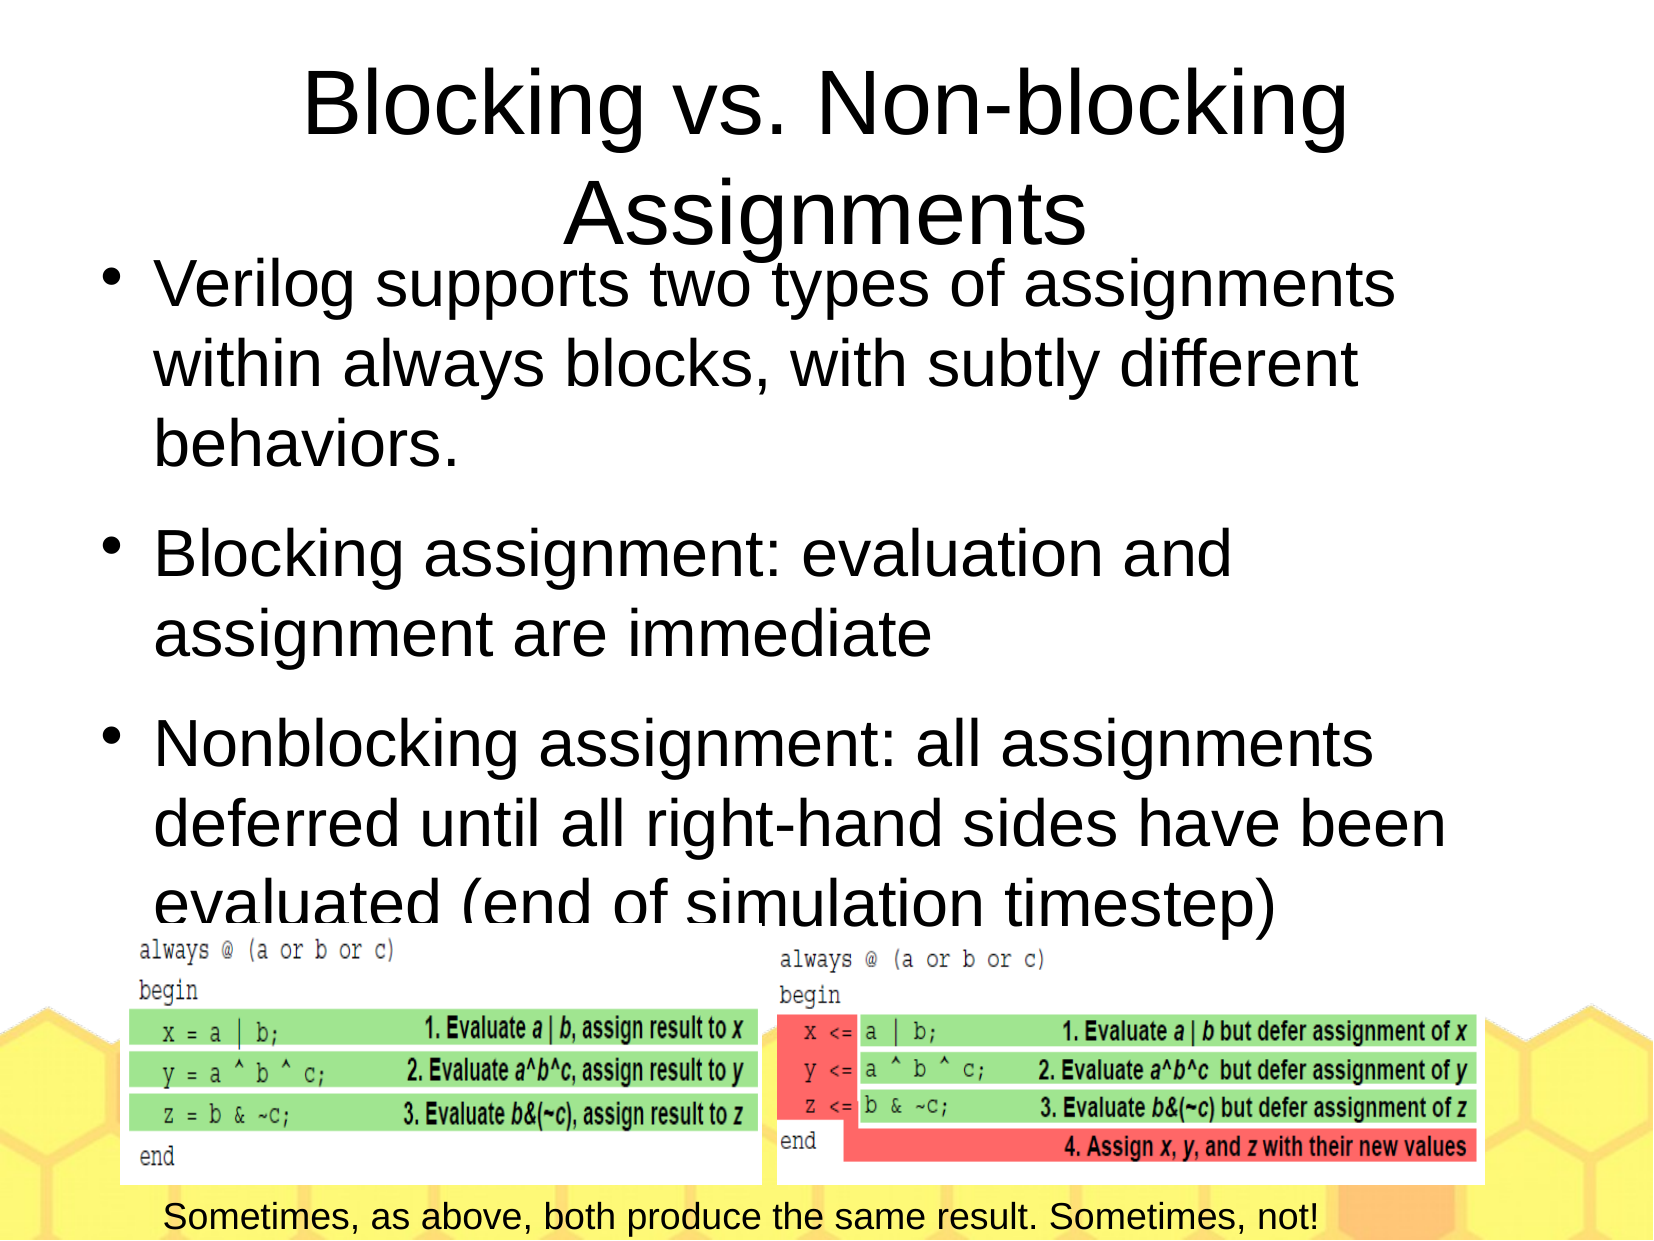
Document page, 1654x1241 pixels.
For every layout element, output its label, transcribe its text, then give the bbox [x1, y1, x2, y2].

text_box Sometimes, as above, both produce the same result. Sometimes, not! [147, 1184, 1335, 1241]
text_box Blocking vs. Non-blocking Assignments [82, 49, 1571, 239]
picture [0, 923, 1653, 1240]
text_box Verilog supports two types of assignments within always blocks, with subtly different behaviors. Blocking assignment: evaluation and assignment are immediate Nonblocking assignment: all assignments deferred until all right-hand sides have been evaluated (end of simulation timestep) [82, 239, 1571, 960]
